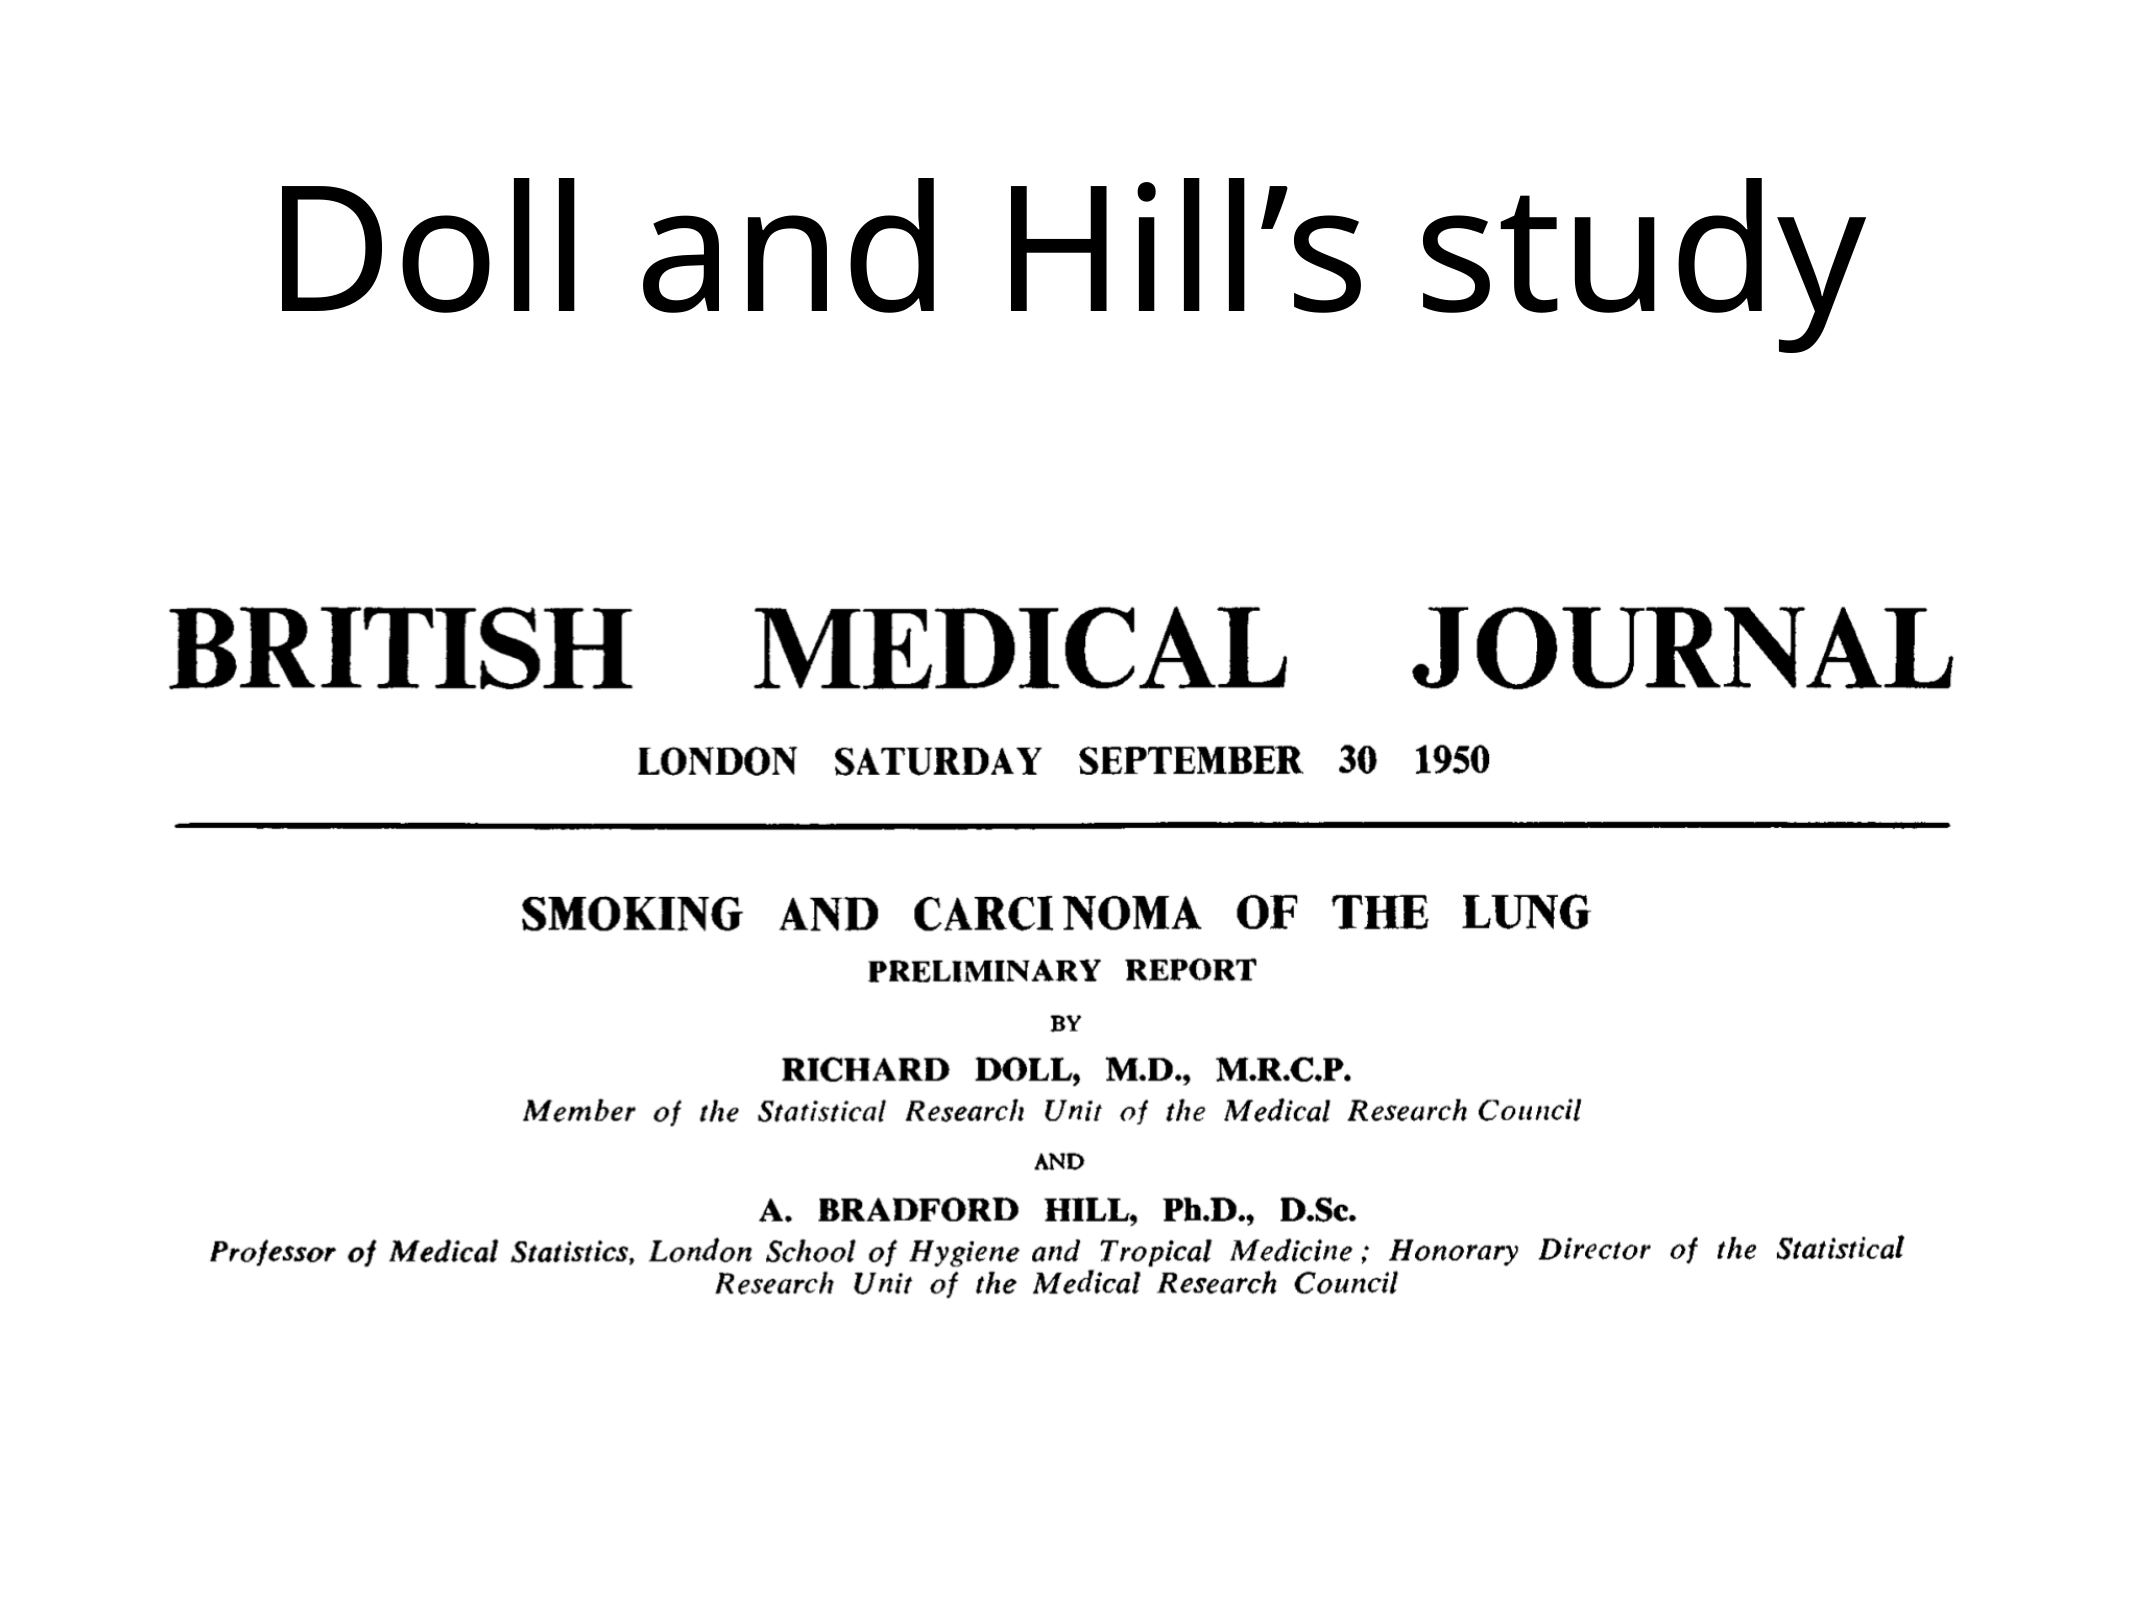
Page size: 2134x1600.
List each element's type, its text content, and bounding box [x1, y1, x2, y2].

title Doll and Hill’s study [207, 41, 1926, 443]
picture [139, 563, 1992, 1328]
